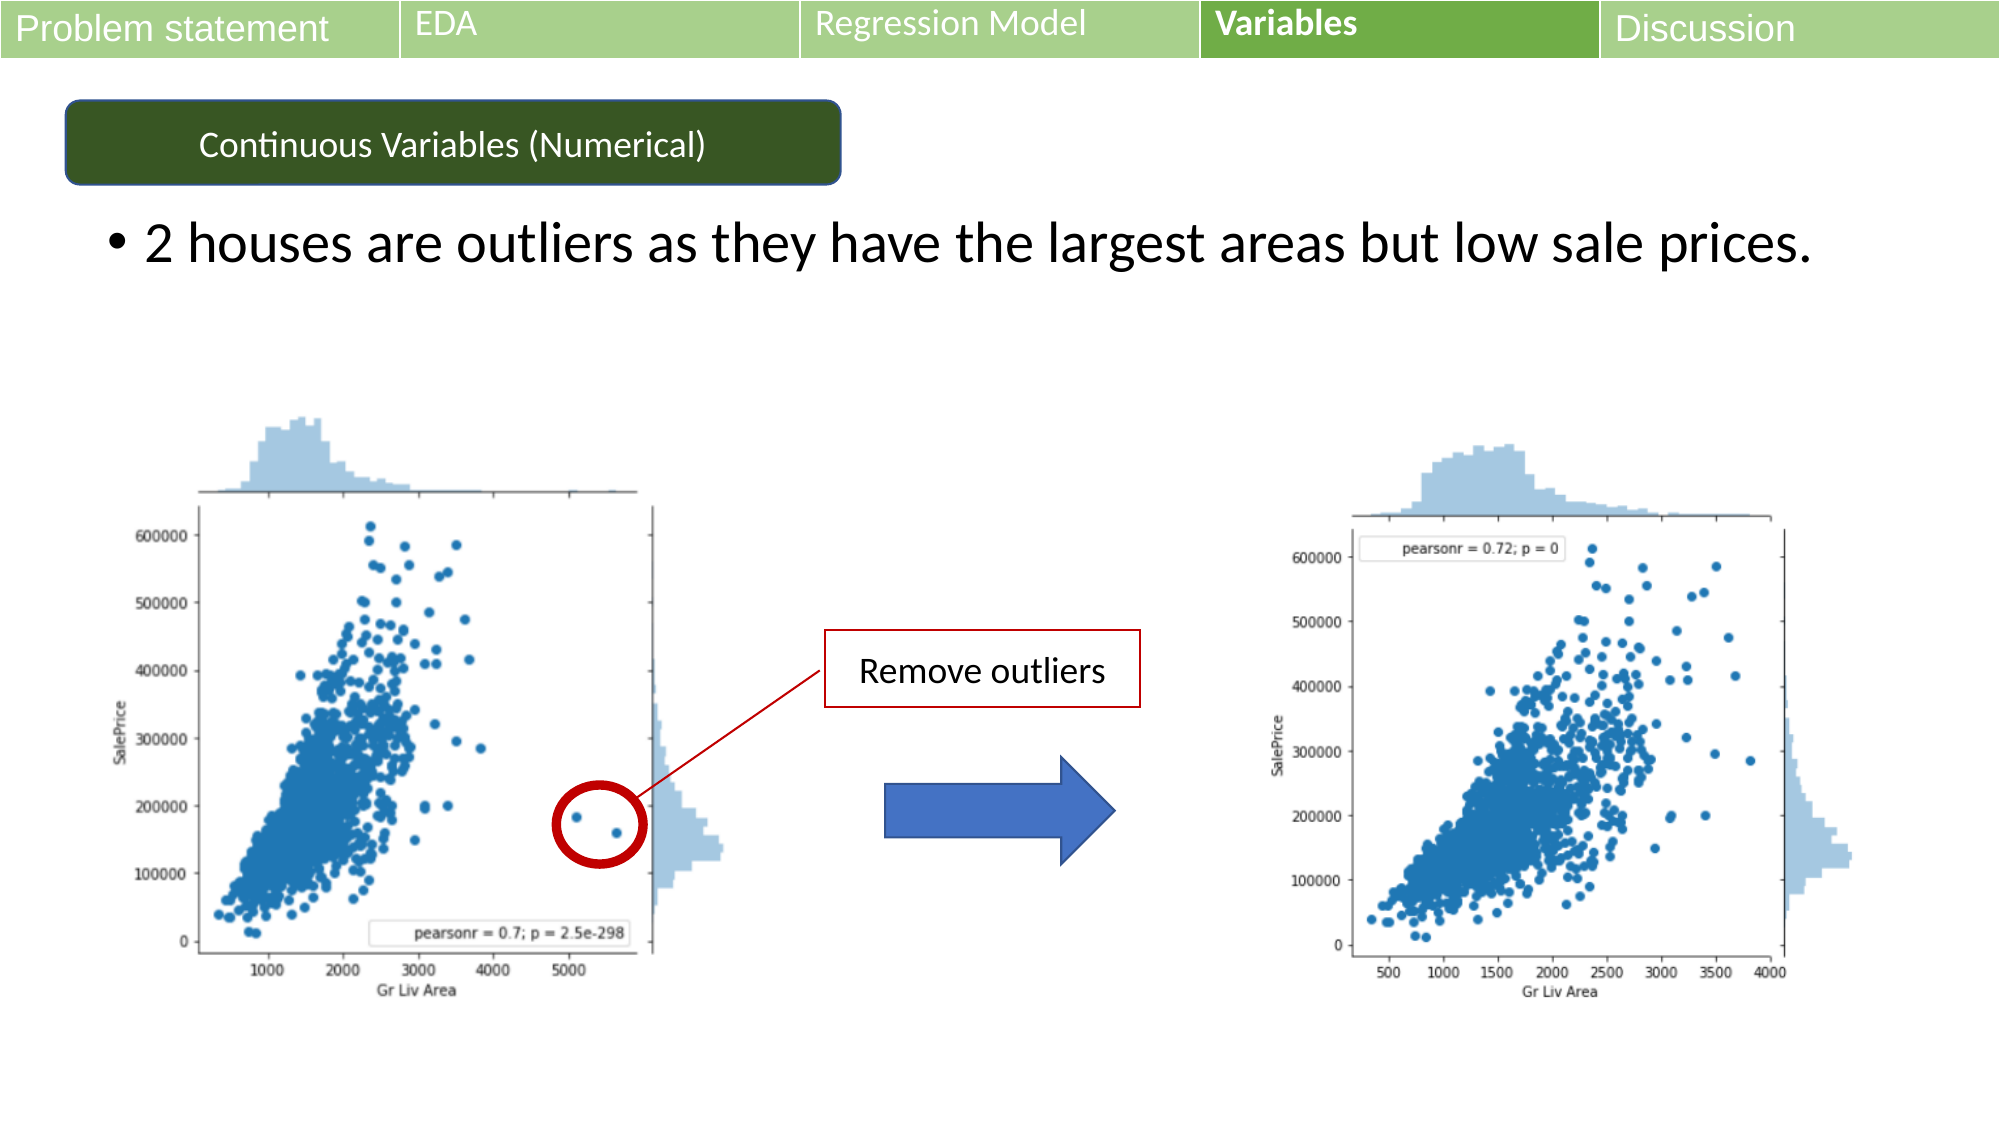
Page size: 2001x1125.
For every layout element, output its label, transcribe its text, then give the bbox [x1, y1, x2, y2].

table_header Regression Model [801, 1, 1199, 58]
list 2 houses are outliers as they have the largest areas but low sale prices. [92, 204, 1877, 321]
table_header Problem statement [1, 1, 399, 58]
picture [1238, 427, 1903, 1006]
table_header EDA [401, 1, 799, 58]
text_box [885, 757, 1115, 865]
text_box Remove outliers [824, 630, 1141, 707]
picture [65, 408, 749, 1006]
table_header Variables [1201, 1, 1599, 58]
table_header Discussion [1601, 1, 1999, 58]
text_box Continuous Variables (Numerical) [65, 100, 841, 185]
